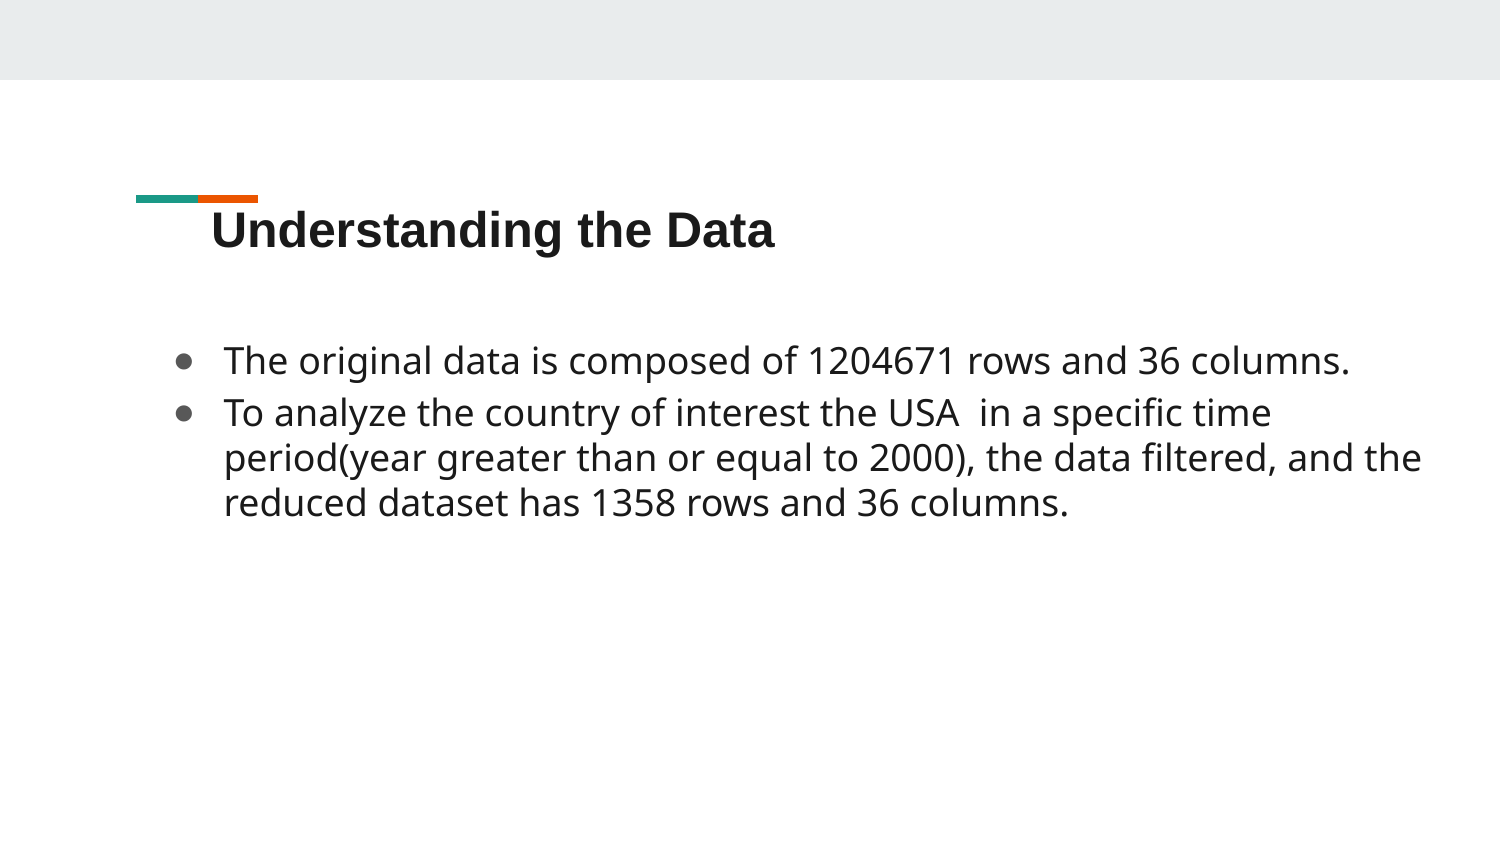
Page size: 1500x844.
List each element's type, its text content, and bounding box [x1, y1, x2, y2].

title Understanding the Data [208, 195, 1292, 336]
list The original data is composed of 1204671 rows and 36 columns. To analyze the country of interest the USA in a specific time period(year greater than or equal to 2000), the data filtered, and the reduced dataset has 1358 rows and 36 columns. [49, 336, 1451, 812]
